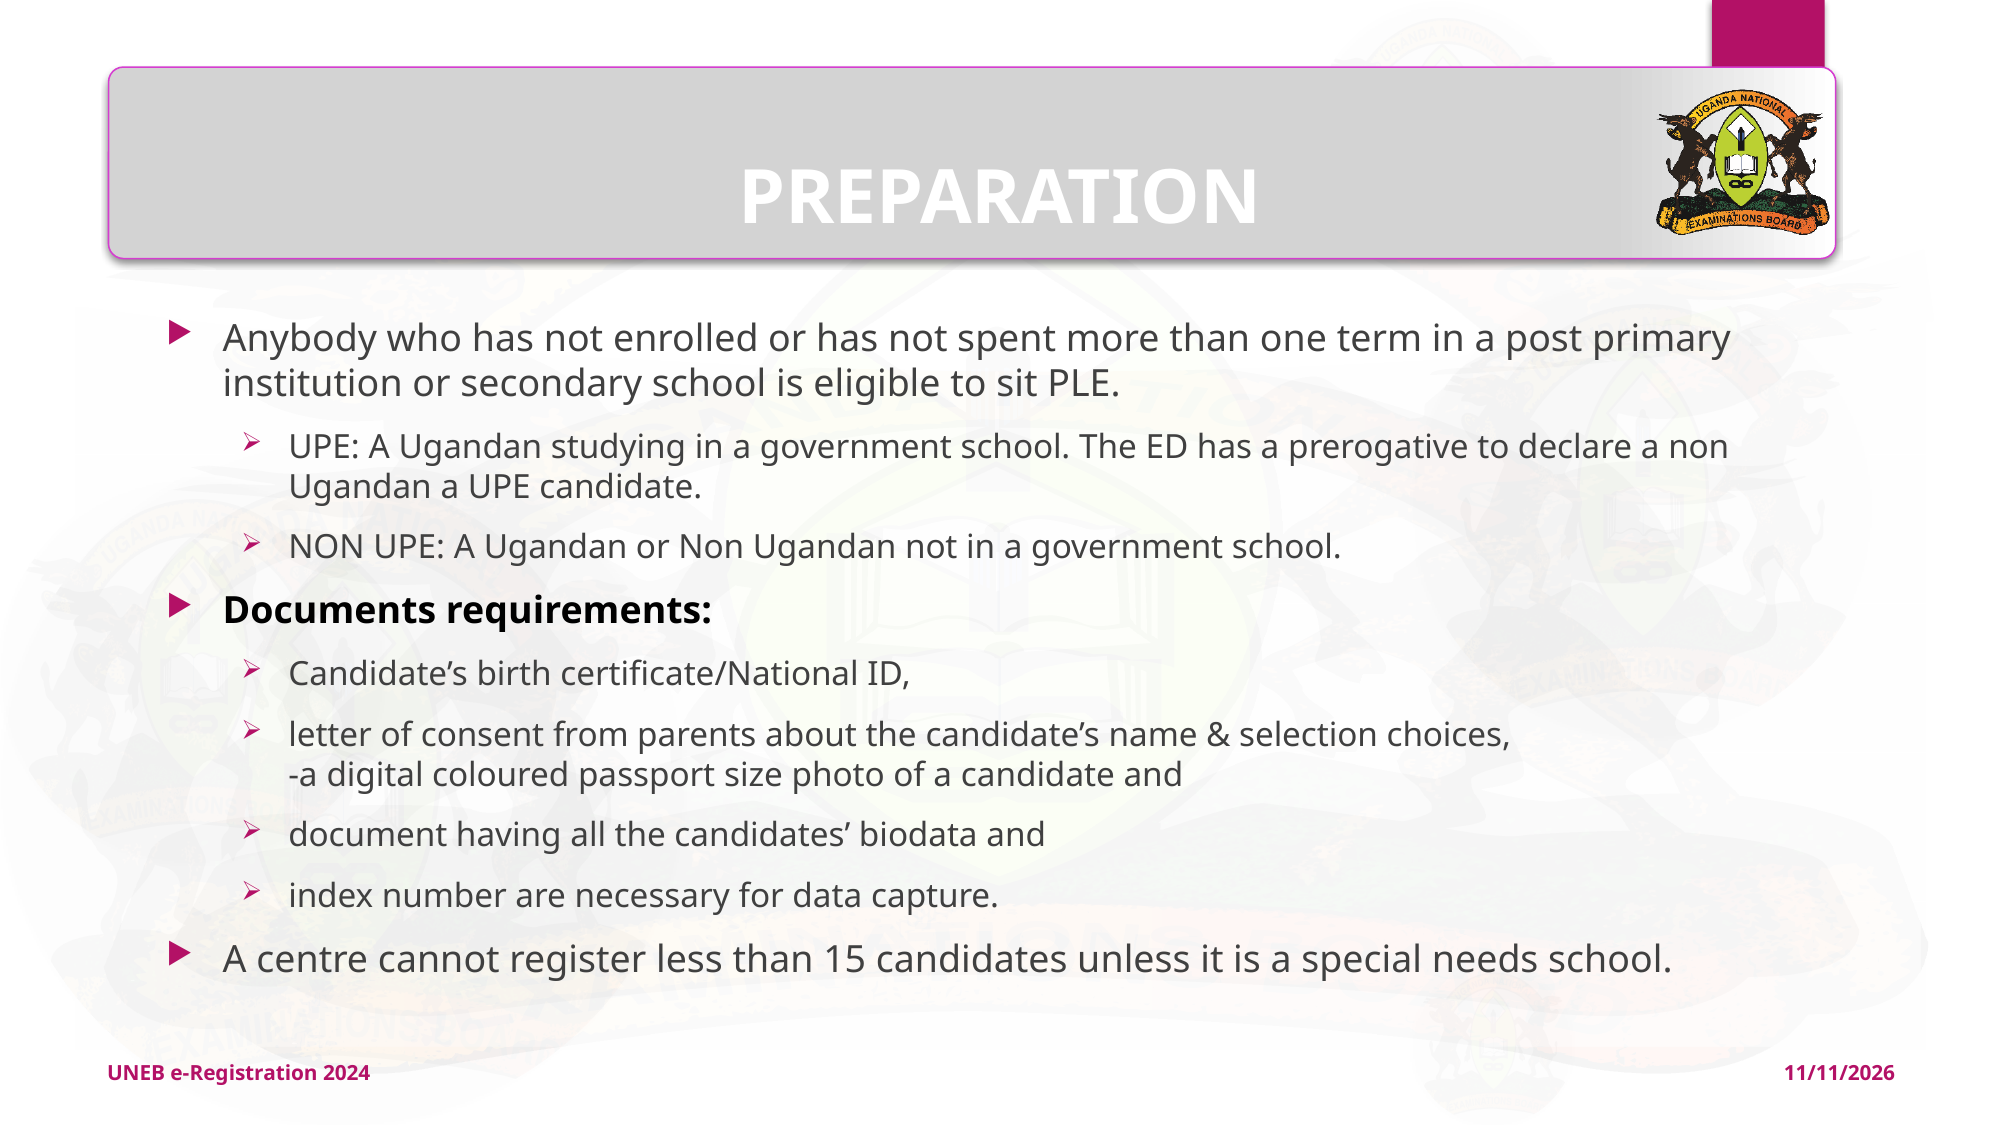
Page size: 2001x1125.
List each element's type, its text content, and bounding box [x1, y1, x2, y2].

list Anybody who has not enrolled or has not spent more than one term in a post primary institution or secondary school is eligible to sit PLE. UPE: A Ugandan studying in a government school. The ED has a prerogative to declare a non Ugandan a UPE candidate. NON UPE: A Ugandan or Non Ugandan not in a government school. Documents requirements: Candidate’s birth certificate/National ID, letter of consent from parents about the candidate’s name & selection choices, -a digital coloured passport size photo of a candidate and document having all the candidates’ biodata and index number are necessary for data capture. A centre cannot register less than 15 candidates unless it is a special needs school. [151, 306, 1890, 997]
footer UNEB e-Registration 2024 [92, 1048, 726, 1099]
picture [1646, 79, 1836, 127]
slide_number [1747, 1048, 1911, 1099]
title PREPARATION [137, 127, 1863, 261]
